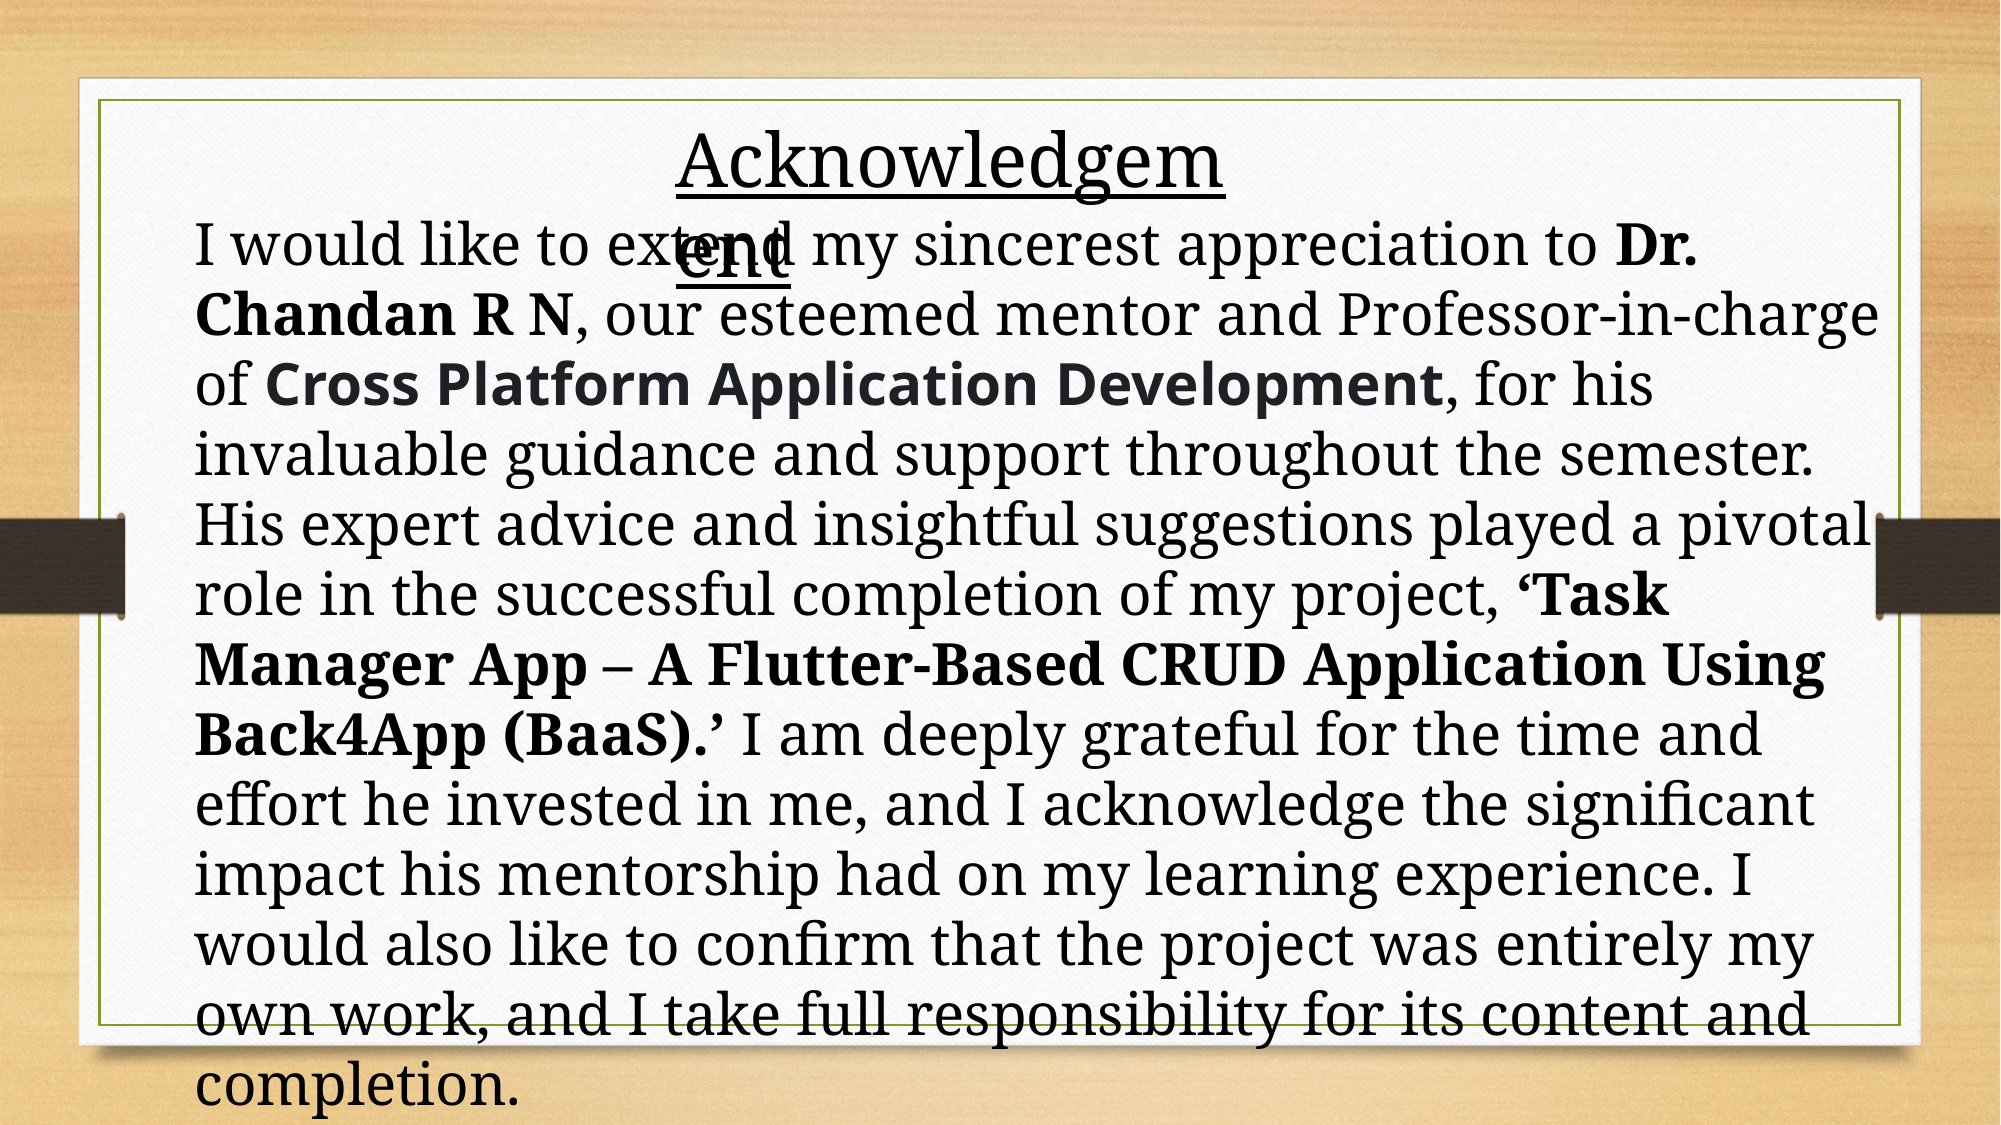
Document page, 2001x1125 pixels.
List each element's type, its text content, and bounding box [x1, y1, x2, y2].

text_box Acknowledgement [660, 105, 1263, 200]
picture [0, 0, 2001, 1125]
text_box I would like to extend my sincerest appreciation to Dr. Chandan R N, our esteemed mentor and Professor-in-charge of Cross Platform Application Development, for his invaluable guidance and support throughout the semester. His expert advice and insightful suggestions played a pivotal role in the successful completion of my project, ‘Task Manager App – A Flutter-Based CRUD Application Using Back4App (BaaS).’ I am deeply grateful for the time and effort he invested in me, and I acknowledge the significant impact his mentorship had on my learning experience. I would also like to confirm that the project was entirely my own work, and I take full responsibility for its content and completion. [179, 200, 1904, 1125]
